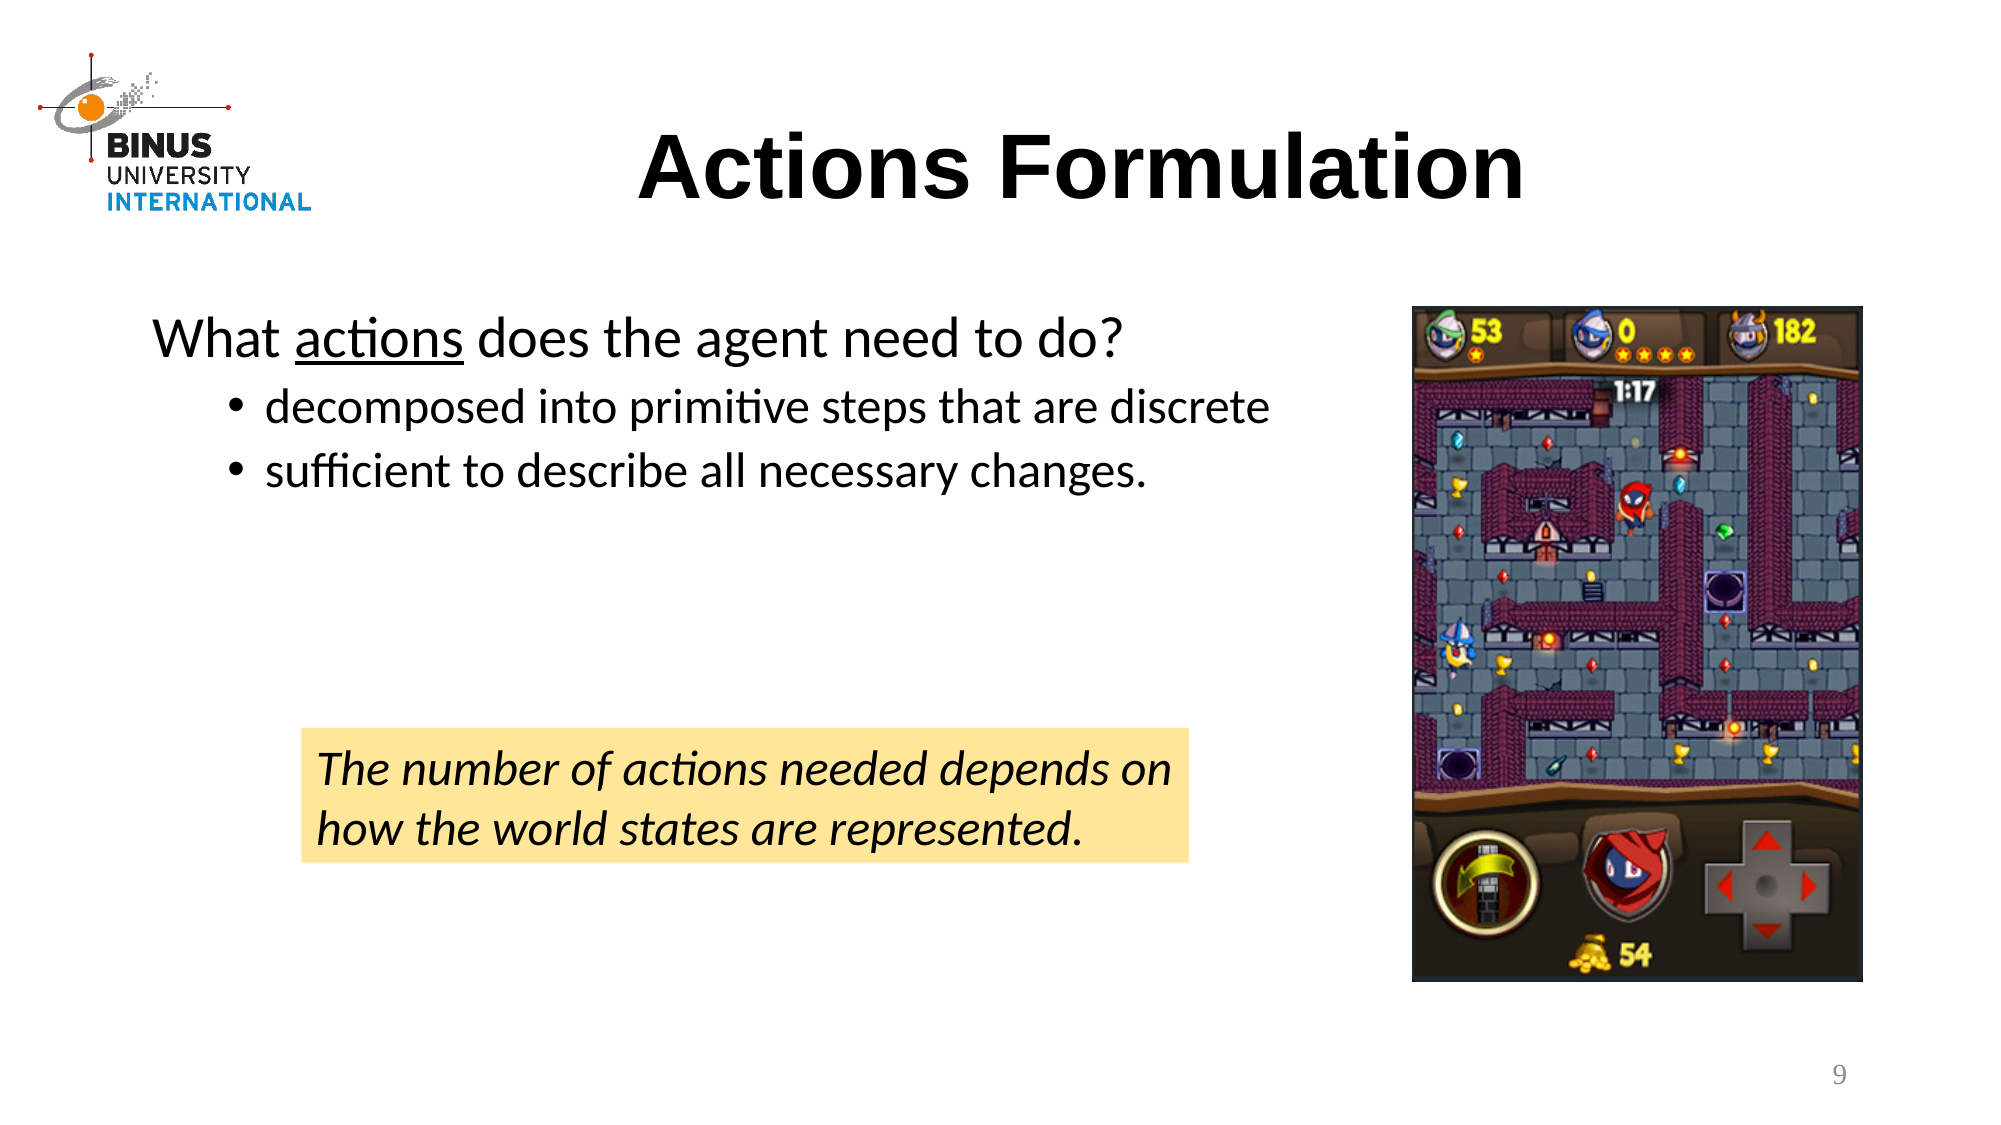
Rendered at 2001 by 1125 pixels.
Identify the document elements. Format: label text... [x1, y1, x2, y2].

picture [0, 0, 348, 269]
text_box The number of actions needed depends on how the world states are represented. [301, 727, 1189, 863]
picture [1412, 306, 1863, 982]
title Actions Formulation [301, 59, 1863, 278]
list What actions does the agent need to do? decomposed into primitive steps that are discrete sufficient to describe all necessary changes. [137, 299, 1863, 1014]
slide_number 9 [1412, 1042, 1863, 1103]
